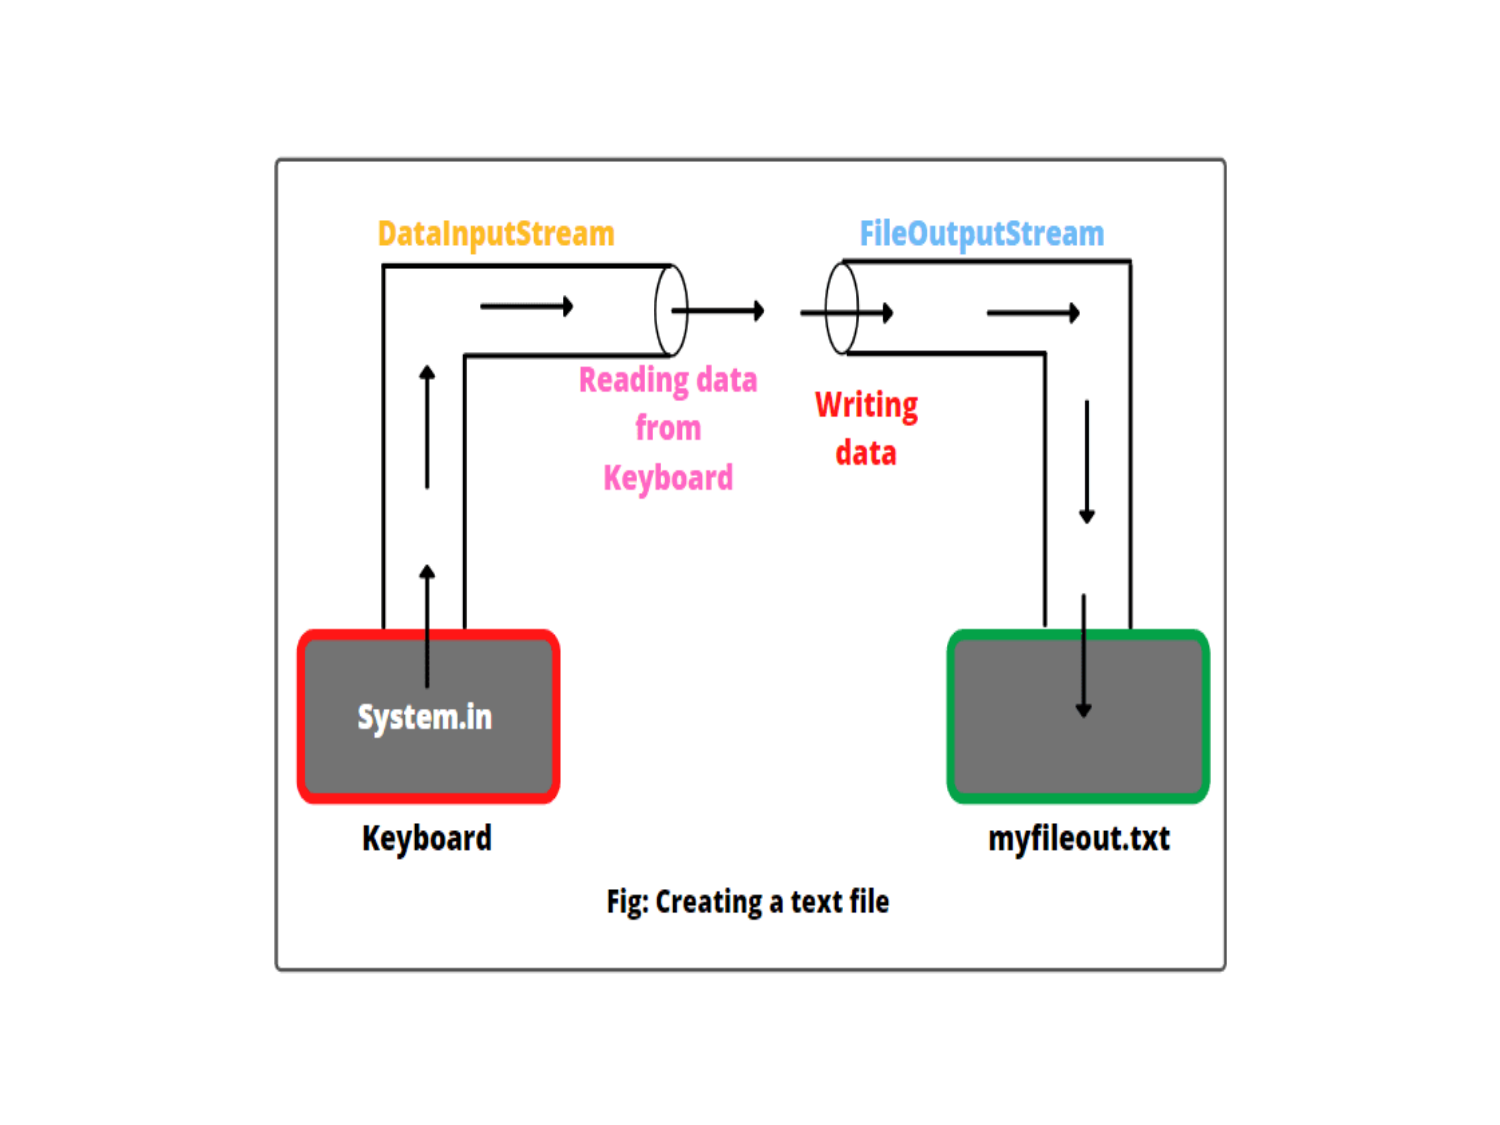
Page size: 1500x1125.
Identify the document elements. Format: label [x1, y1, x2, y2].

picture [261, 137, 1239, 988]
